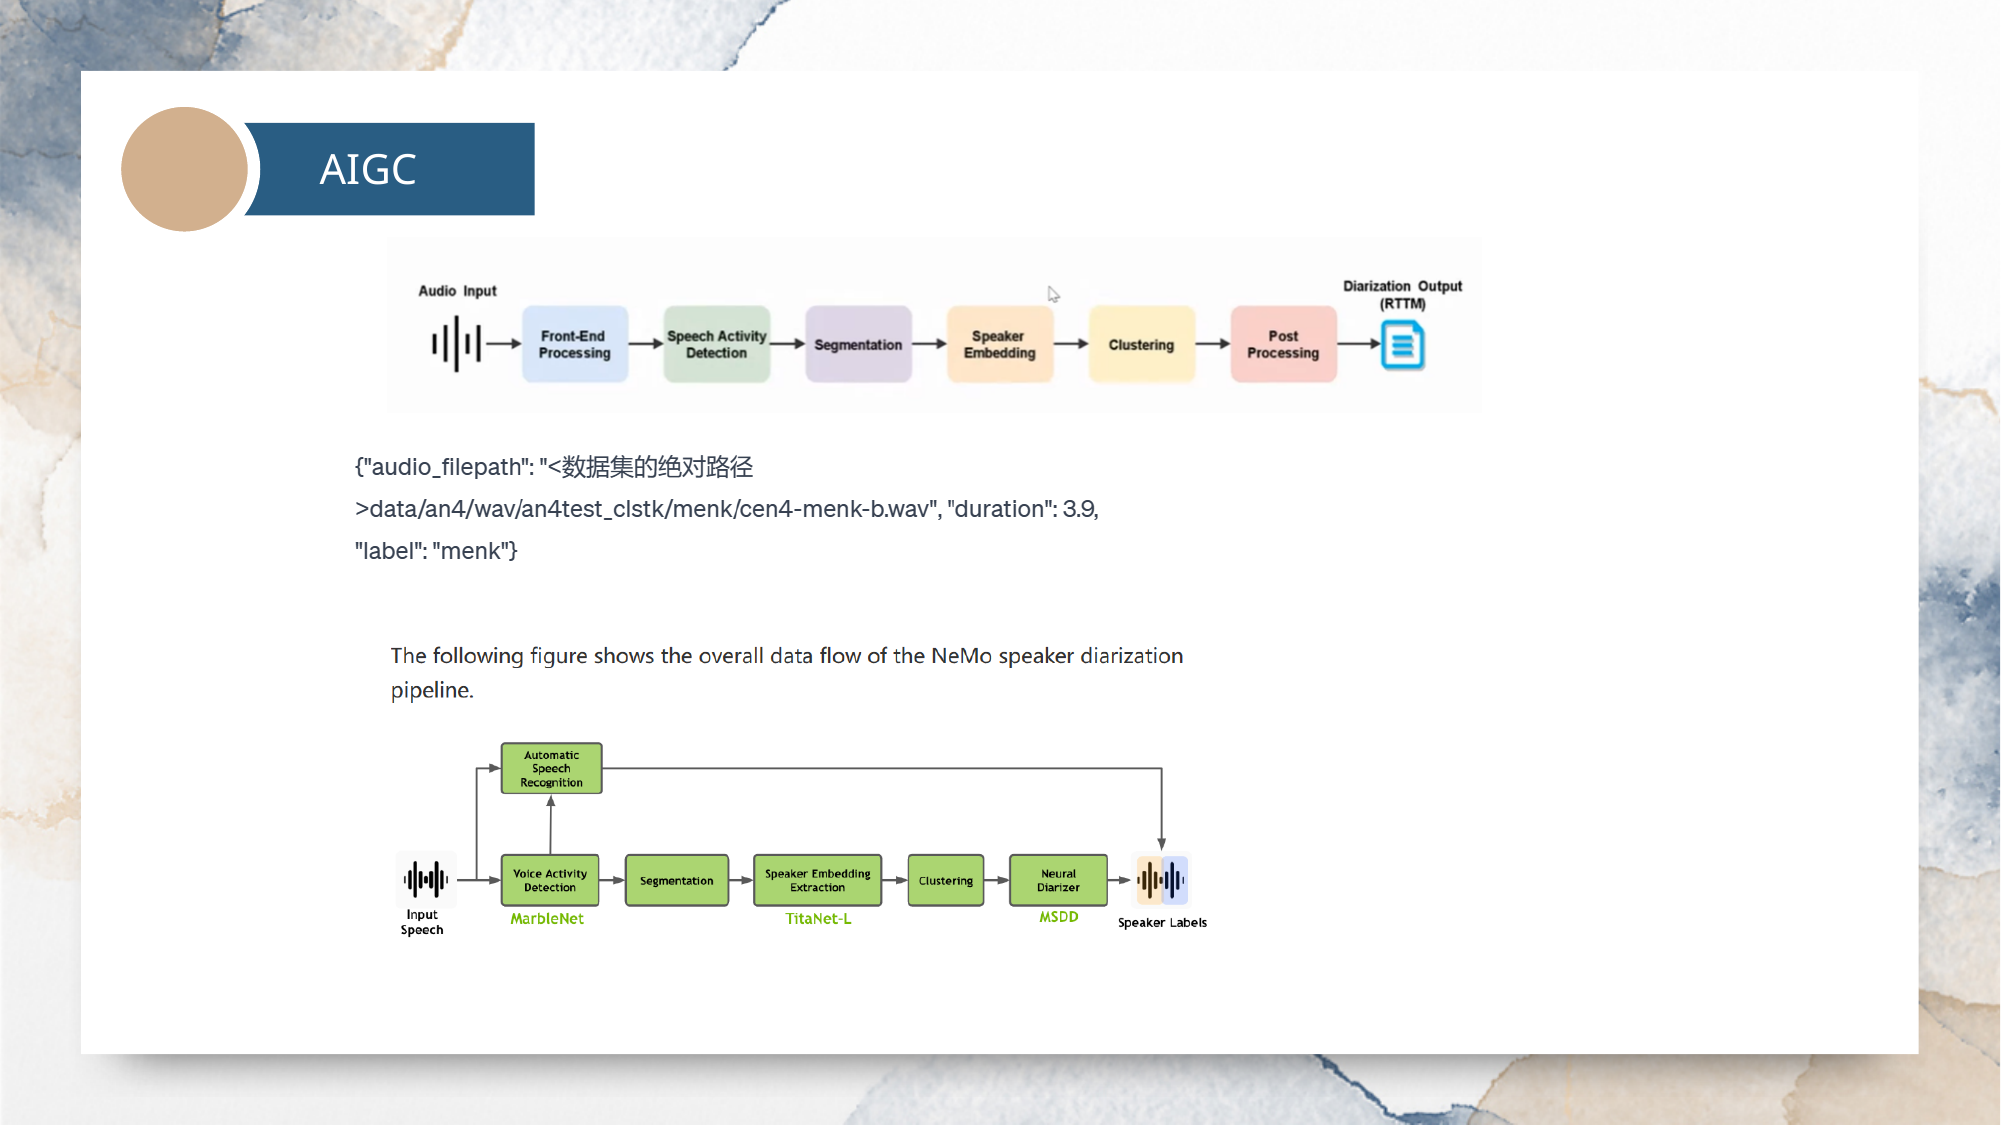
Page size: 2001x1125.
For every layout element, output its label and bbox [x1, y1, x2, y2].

text_box [237, 122, 536, 217]
text_box [113, 99, 256, 239]
text_box [304, 135, 714, 238]
picture [0, 0, 2001, 1125]
text_box [80, 70, 1920, 1055]
